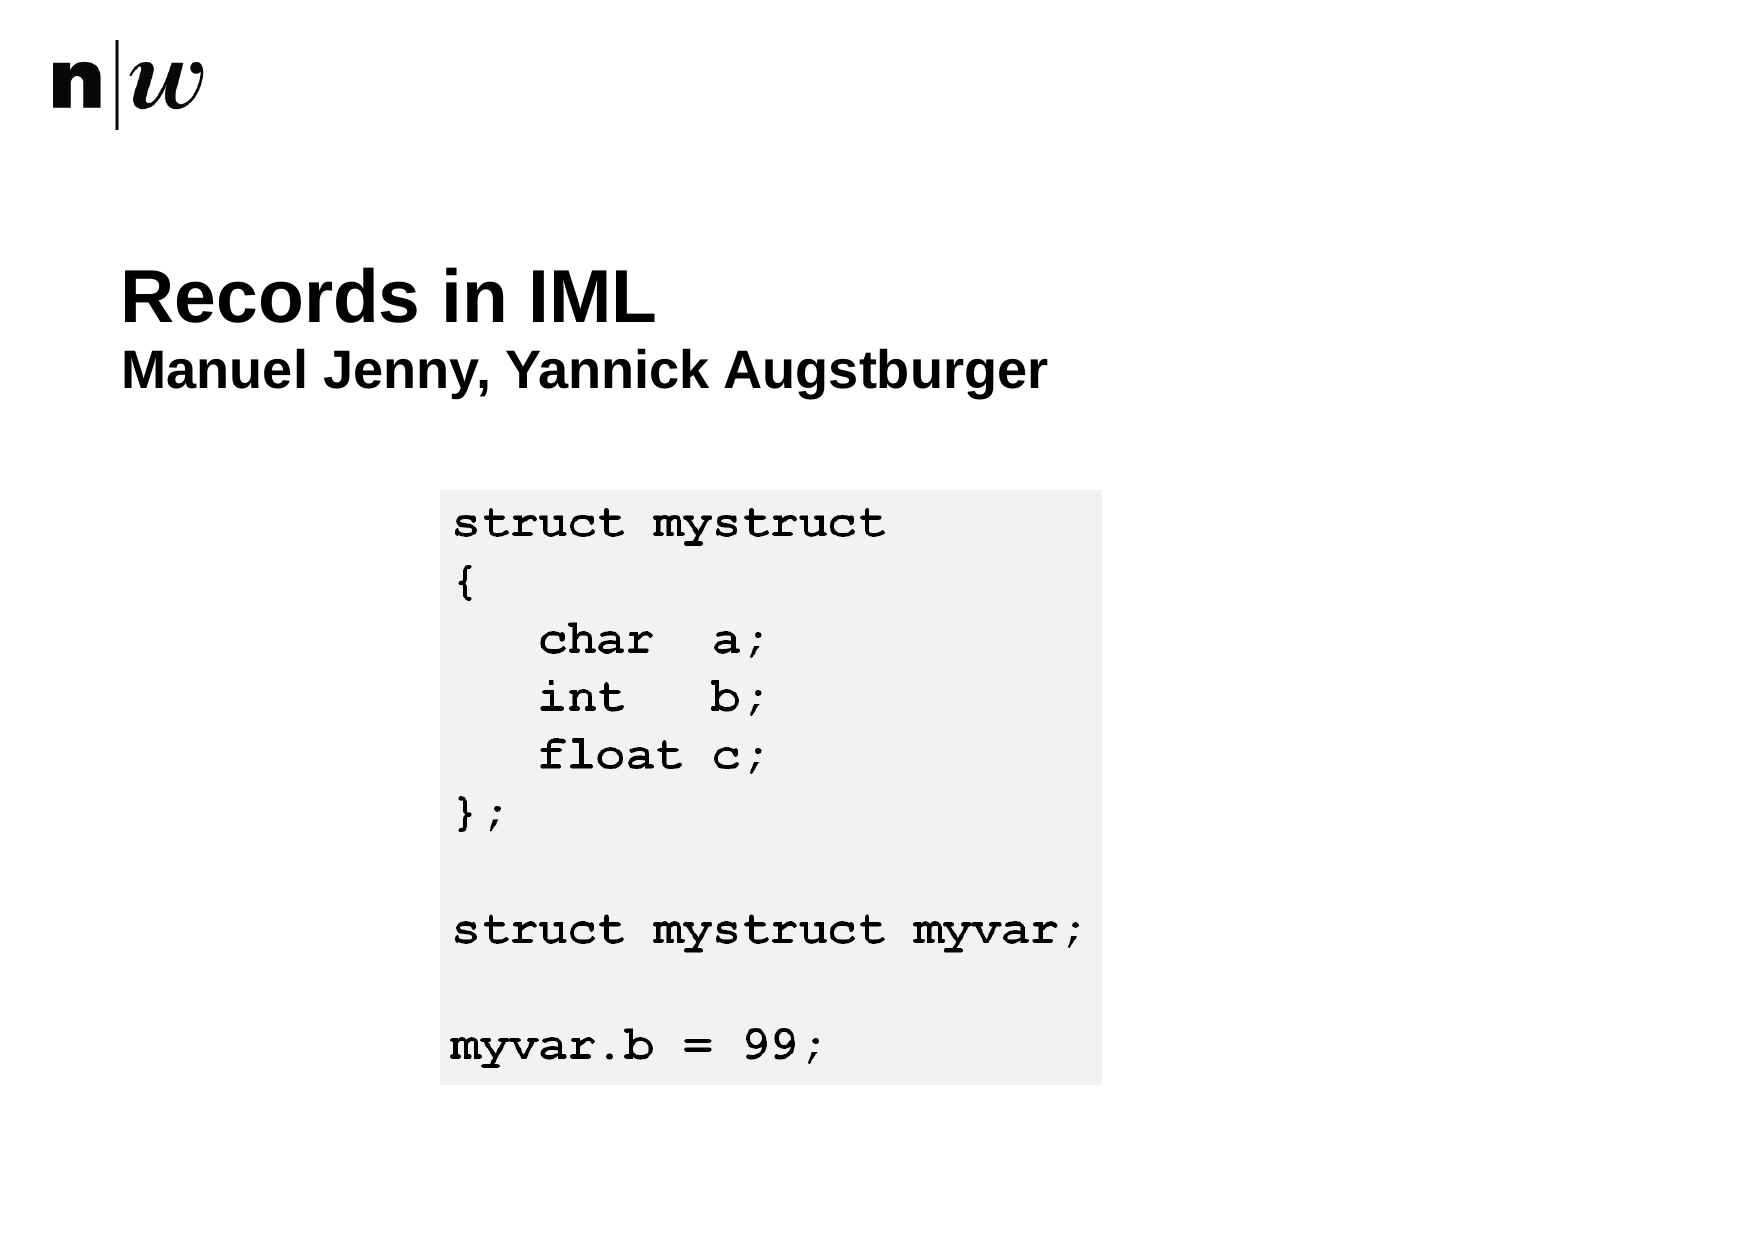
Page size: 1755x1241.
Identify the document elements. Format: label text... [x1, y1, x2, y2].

title Records in IML [120, 247, 1633, 307]
subtitle Manuel Jenny, Yannick Augstburger [121, 324, 1633, 372]
picture [439, 489, 1102, 1085]
picture [53, 40, 204, 130]
